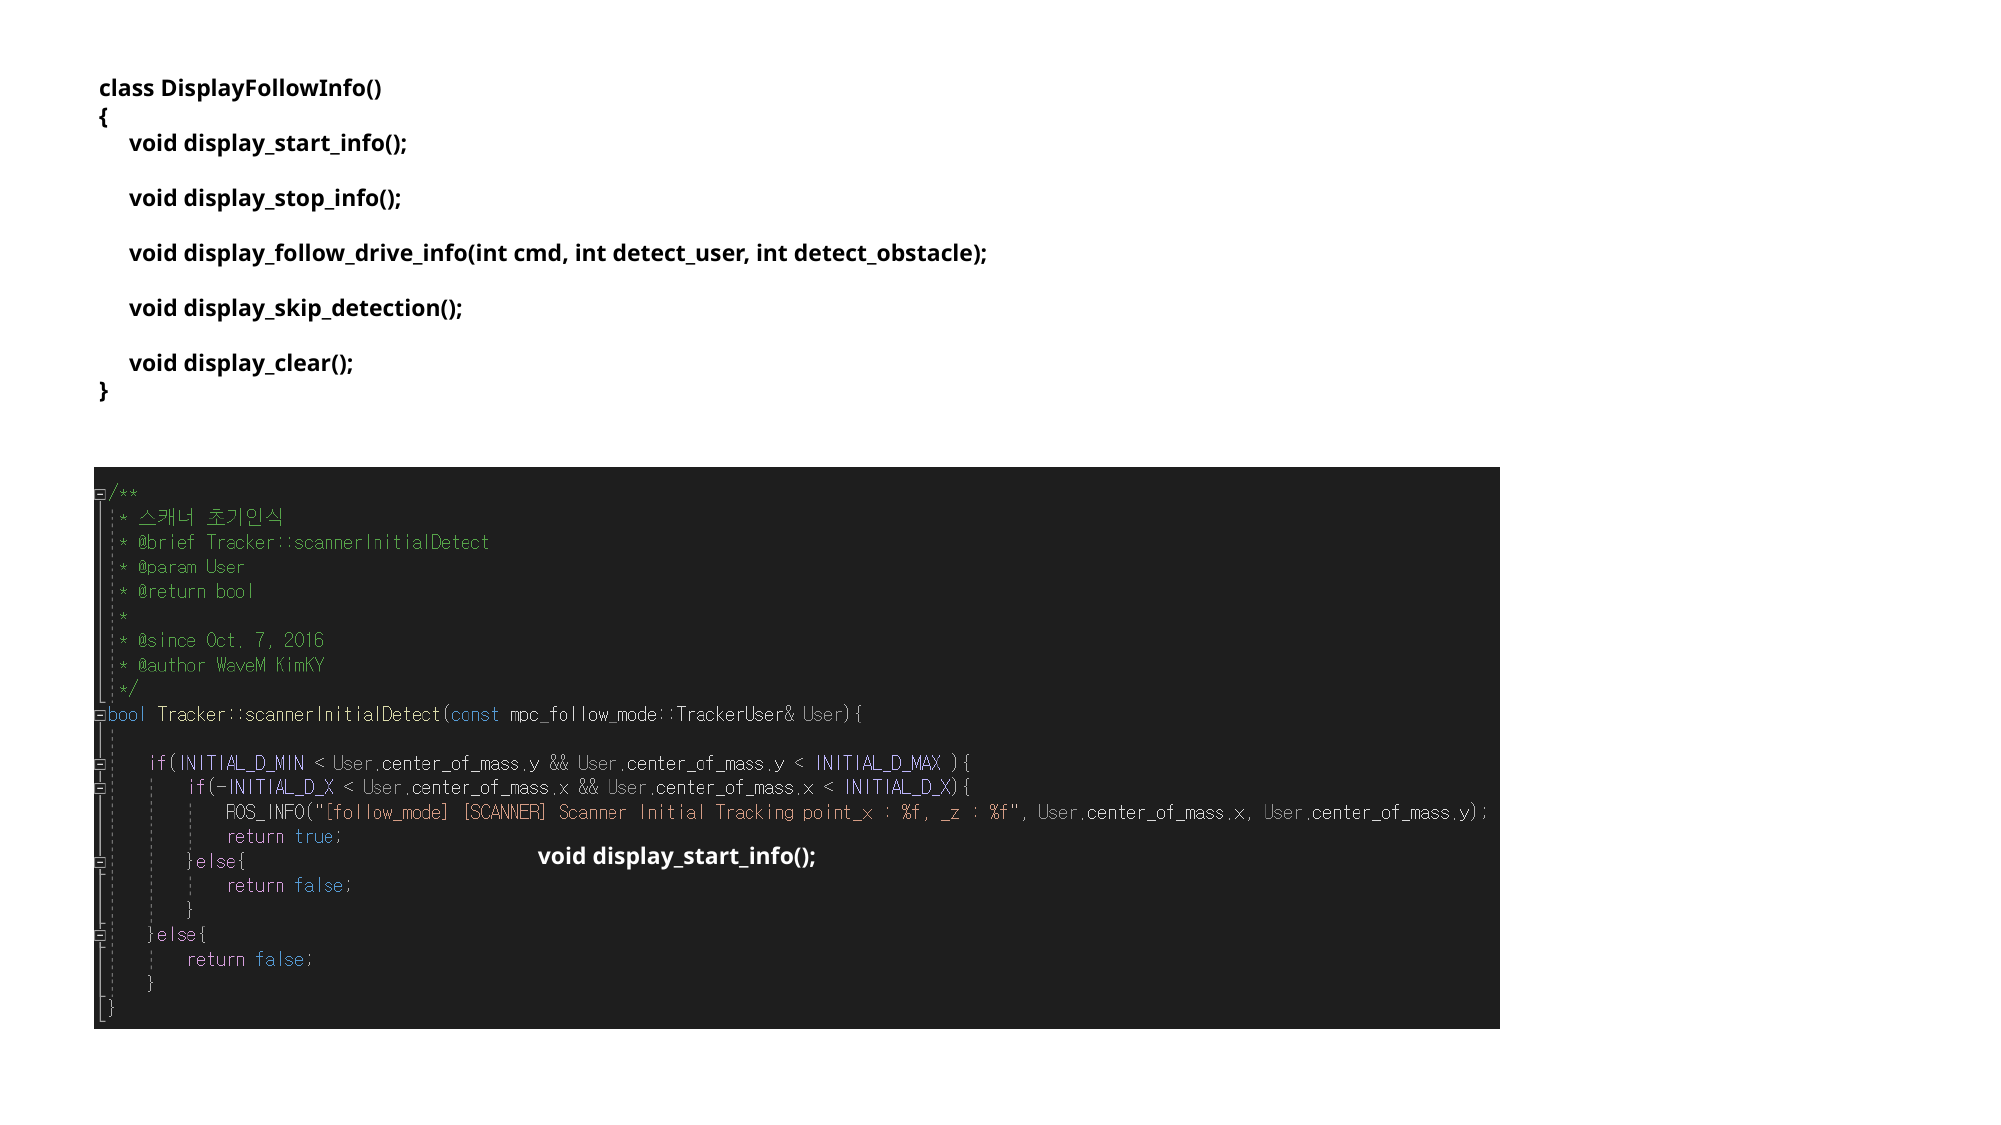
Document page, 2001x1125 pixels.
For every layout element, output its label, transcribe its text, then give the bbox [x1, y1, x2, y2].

picture [94, 467, 1500, 1029]
text_box class DisplayFollowInfo() { void display_start_info(); void display_stop_info(); void display_follow_drive_info(int cmd, int detect_user, int detect_obstacle); void display_skip_detection(); void display_clear(); } [84, 66, 1004, 411]
